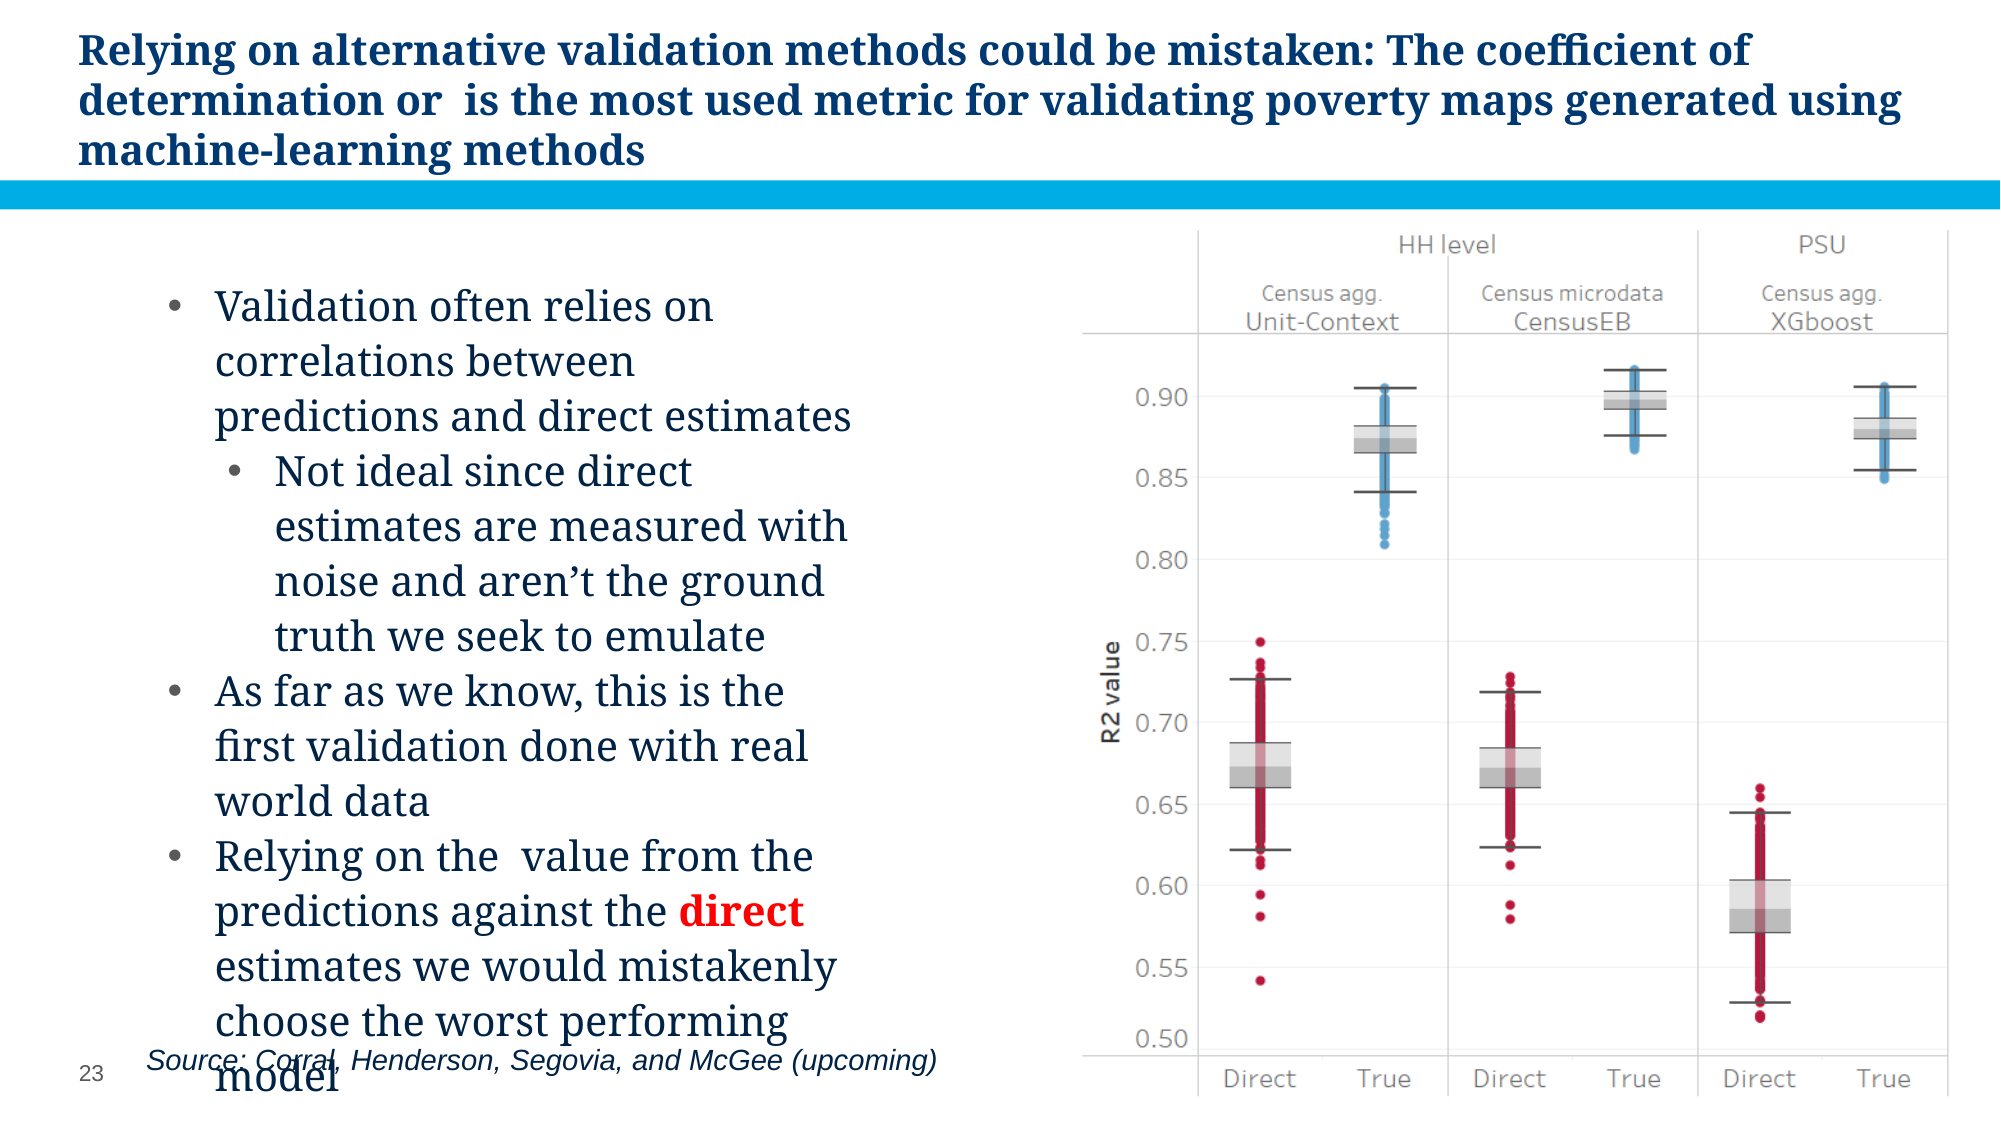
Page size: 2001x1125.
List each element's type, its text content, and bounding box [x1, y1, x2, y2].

slide_number 23 [78, 1042, 149, 1103]
text_box Source: Corral, Henderson, Segovia, and McGee (upcoming) [131, 1033, 978, 1084]
picture [1066, 214, 1965, 1113]
